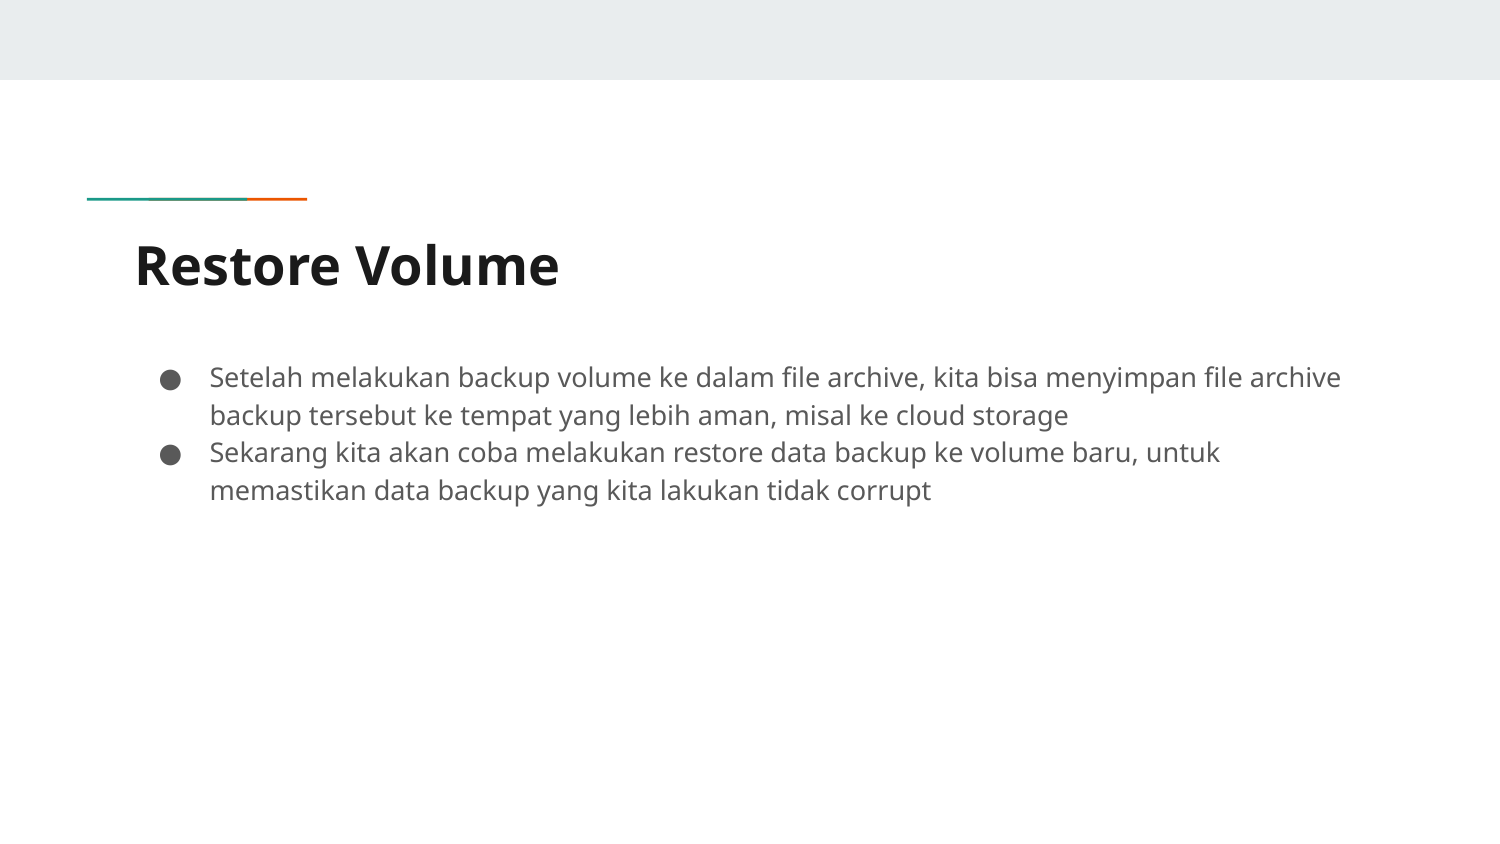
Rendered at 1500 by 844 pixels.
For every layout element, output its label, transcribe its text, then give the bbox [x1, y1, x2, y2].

list Setelah melakukan backup volume ke dalam file archive, kita bisa menyimpan file archive backup tersebut ke tempat yang lebih aman, misal ke cloud storage Sekarang kita akan coba melakukan restore data backup ke volume baru, untuk memastikan data backup yang kita lakukan tidak corrupt [119, 341, 1381, 712]
title Restore Volume [119, 216, 1381, 305]
